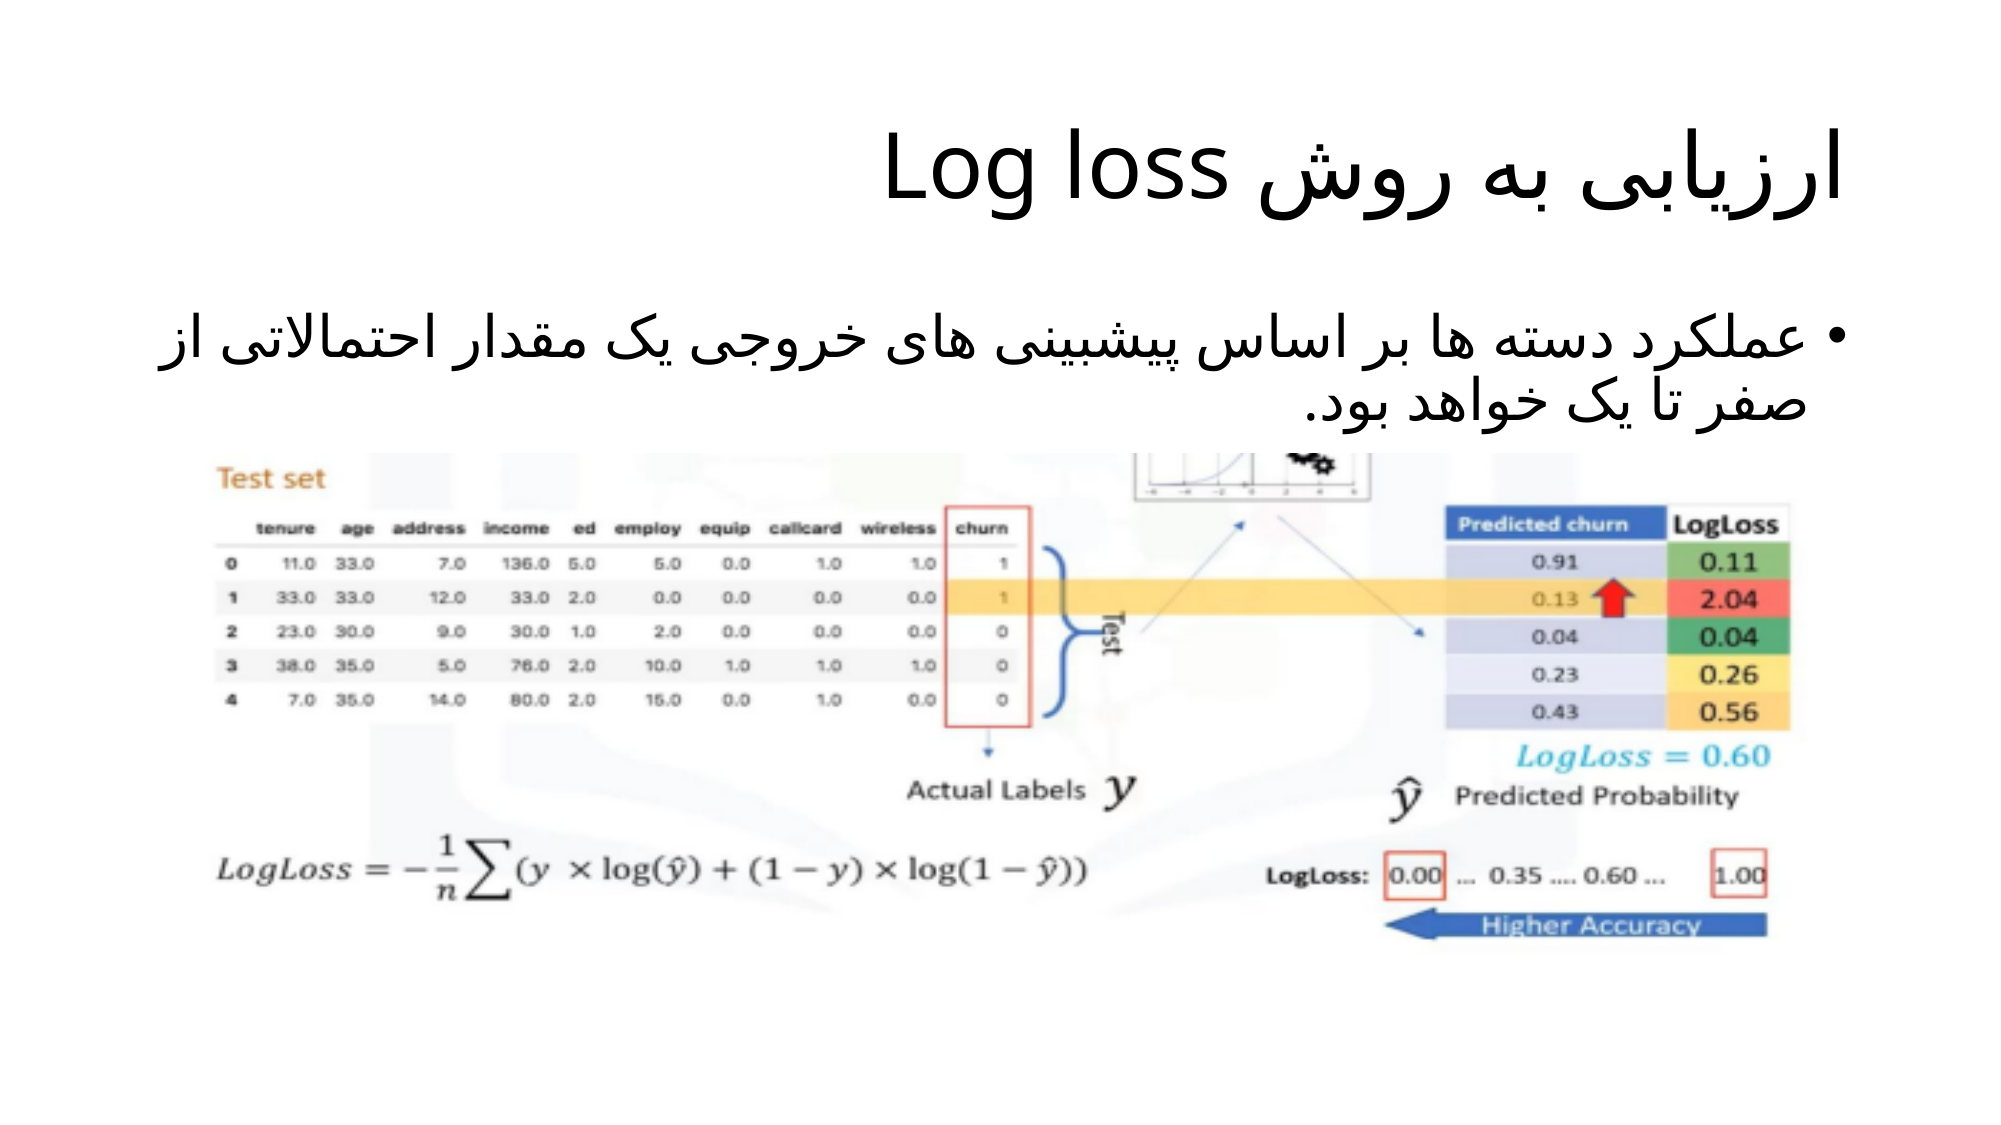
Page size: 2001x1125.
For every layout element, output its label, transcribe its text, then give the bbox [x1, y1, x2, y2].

picture [203, 453, 1863, 959]
title ارزیابی به روش Log loss [137, 59, 1863, 278]
list عملکرد دسته ها بر اساس پیشبینی های خروجی یک مقدار احتمالاتی از صفر تا یک خواهد بود. [137, 299, 1863, 1014]
